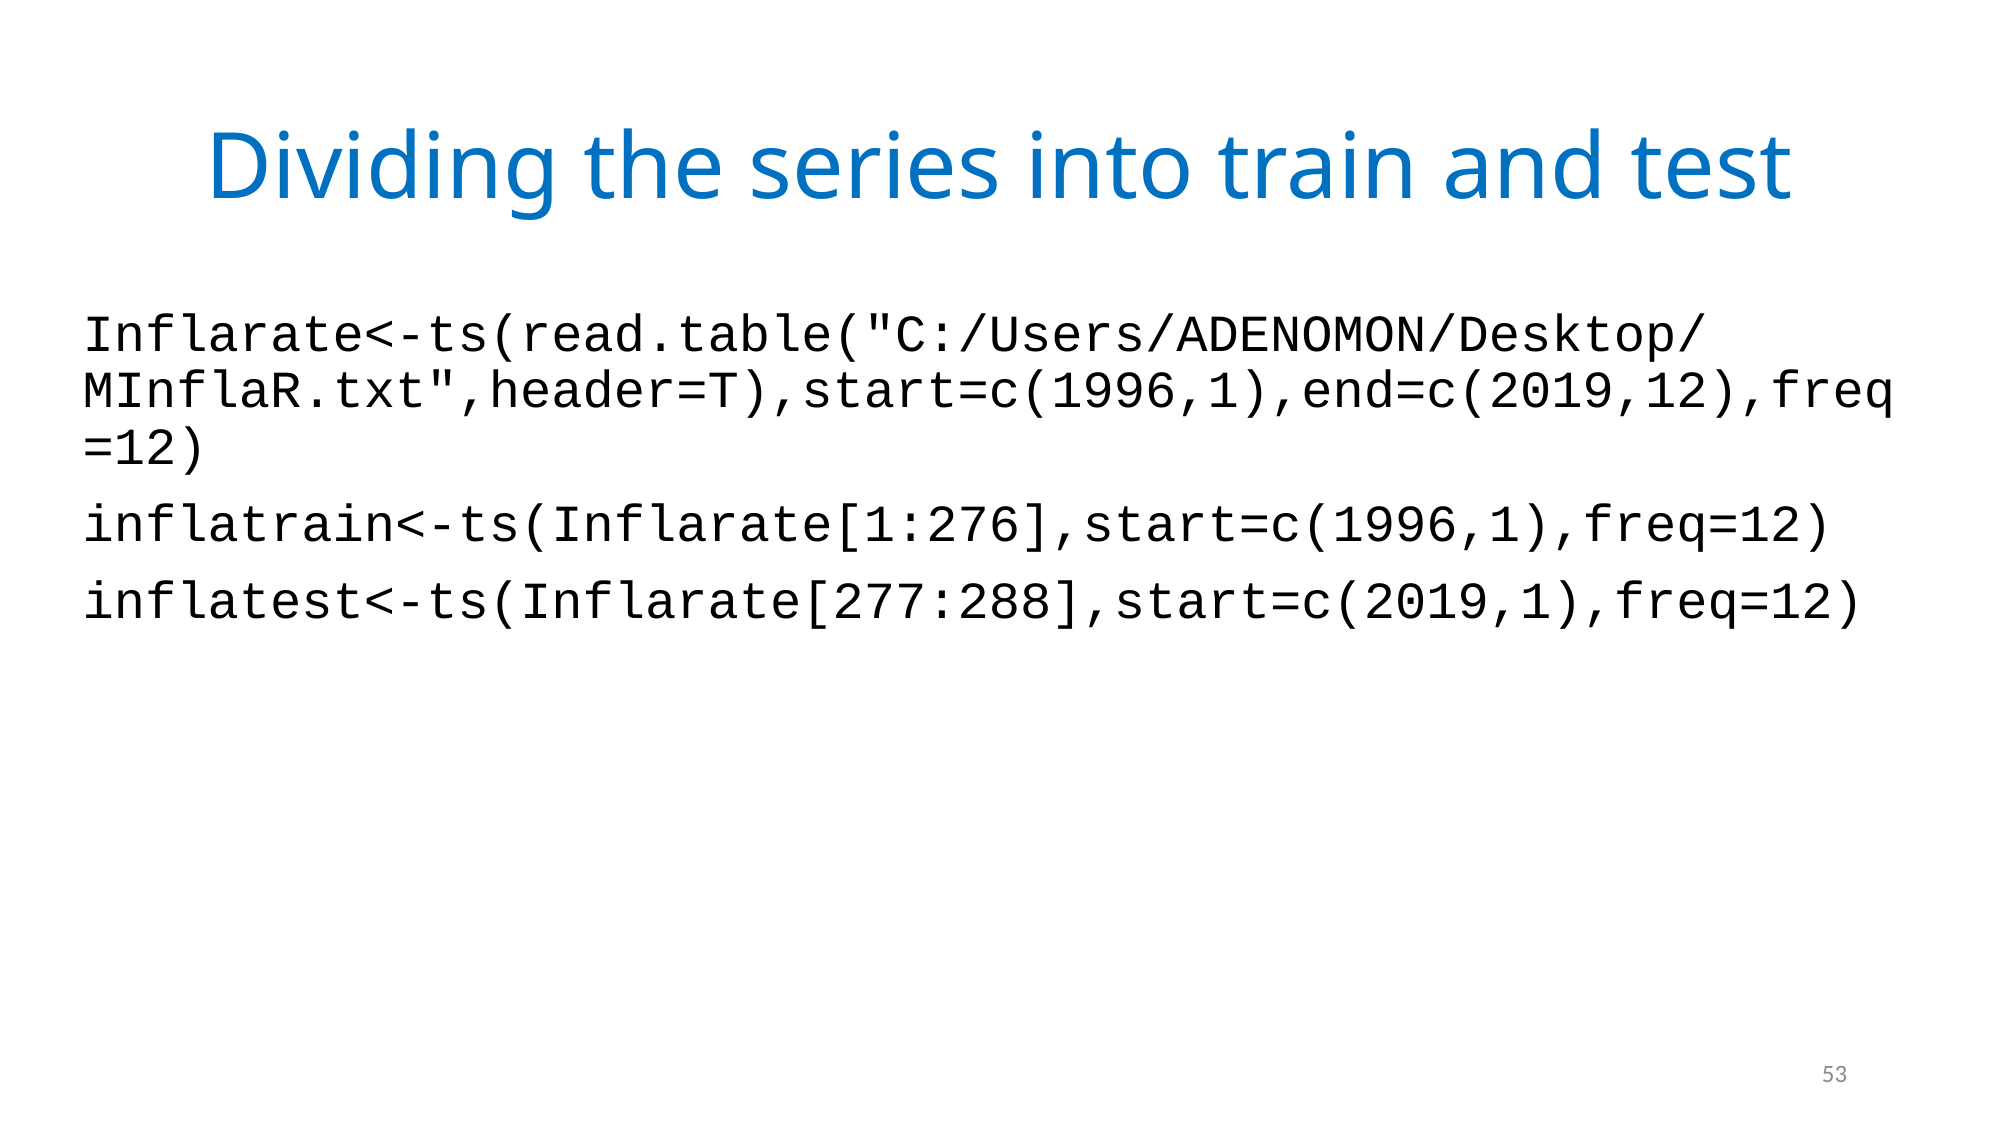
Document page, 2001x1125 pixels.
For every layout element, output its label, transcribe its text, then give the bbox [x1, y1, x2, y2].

list Inflarate<-ts(read.table("C:/Users/ADENOMON/Desktop/MInflaR.txt",header=T),start=c(1996,1),end=c(2019,12),freq=12) inflatrain<-ts(Inflarate[1:276],start=c(1996,1),freq=12) inflatest<-ts(Inflarate[277:288],start=c(2019,1),freq=12) [67, 299, 1930, 1014]
title Dividing the series into train and test [137, 59, 1863, 278]
slide_number 53 [1412, 1042, 1863, 1103]
